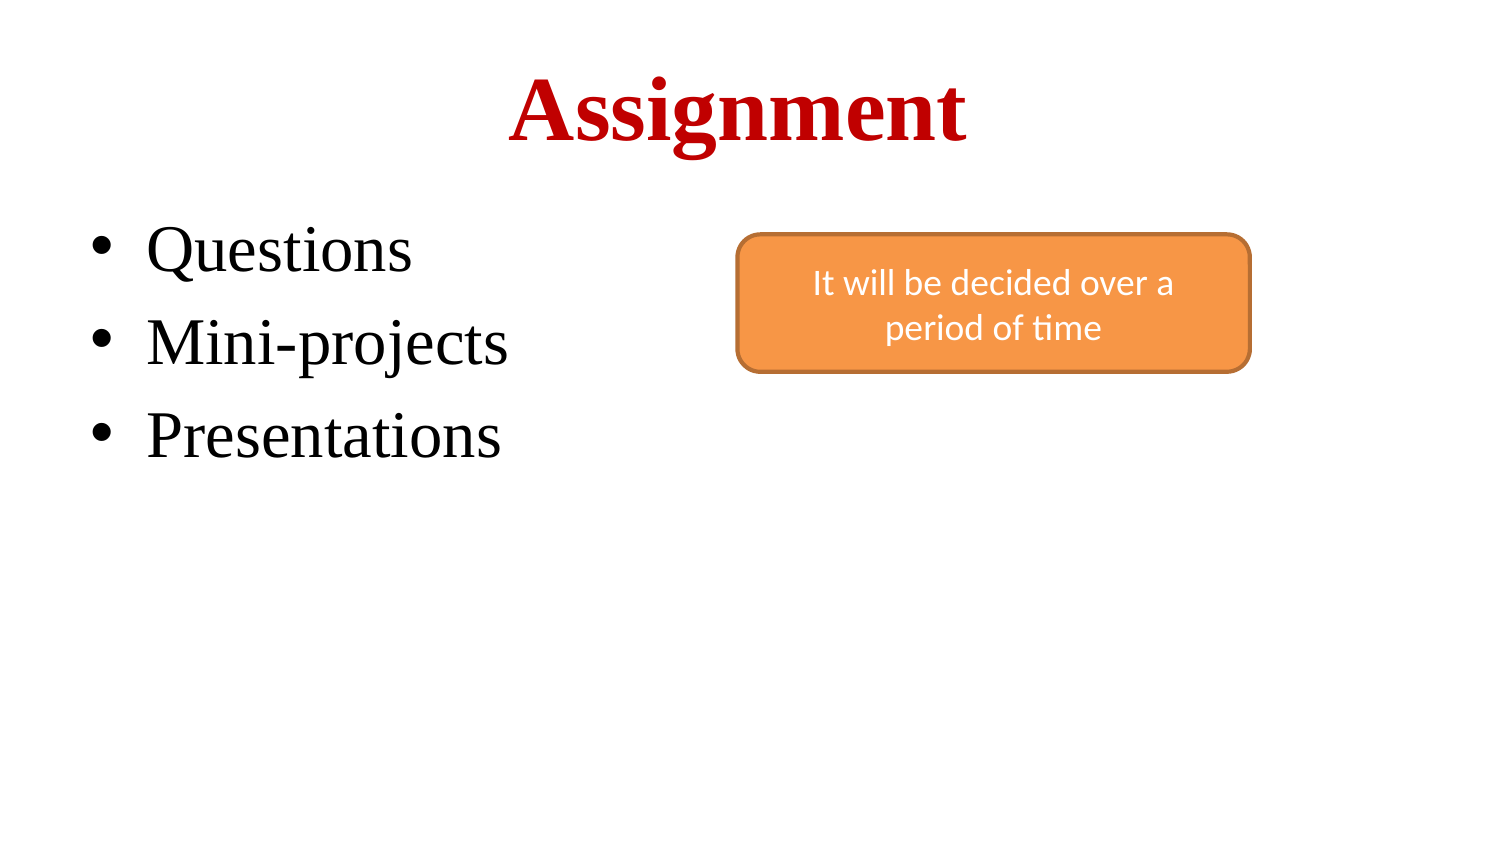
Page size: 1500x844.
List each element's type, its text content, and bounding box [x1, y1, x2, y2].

title Assignment [75, 33, 1425, 175]
list Questions Mini-projects Presentations [75, 196, 1425, 754]
text_box It will be decided over a period of time [735, 232, 1252, 374]
